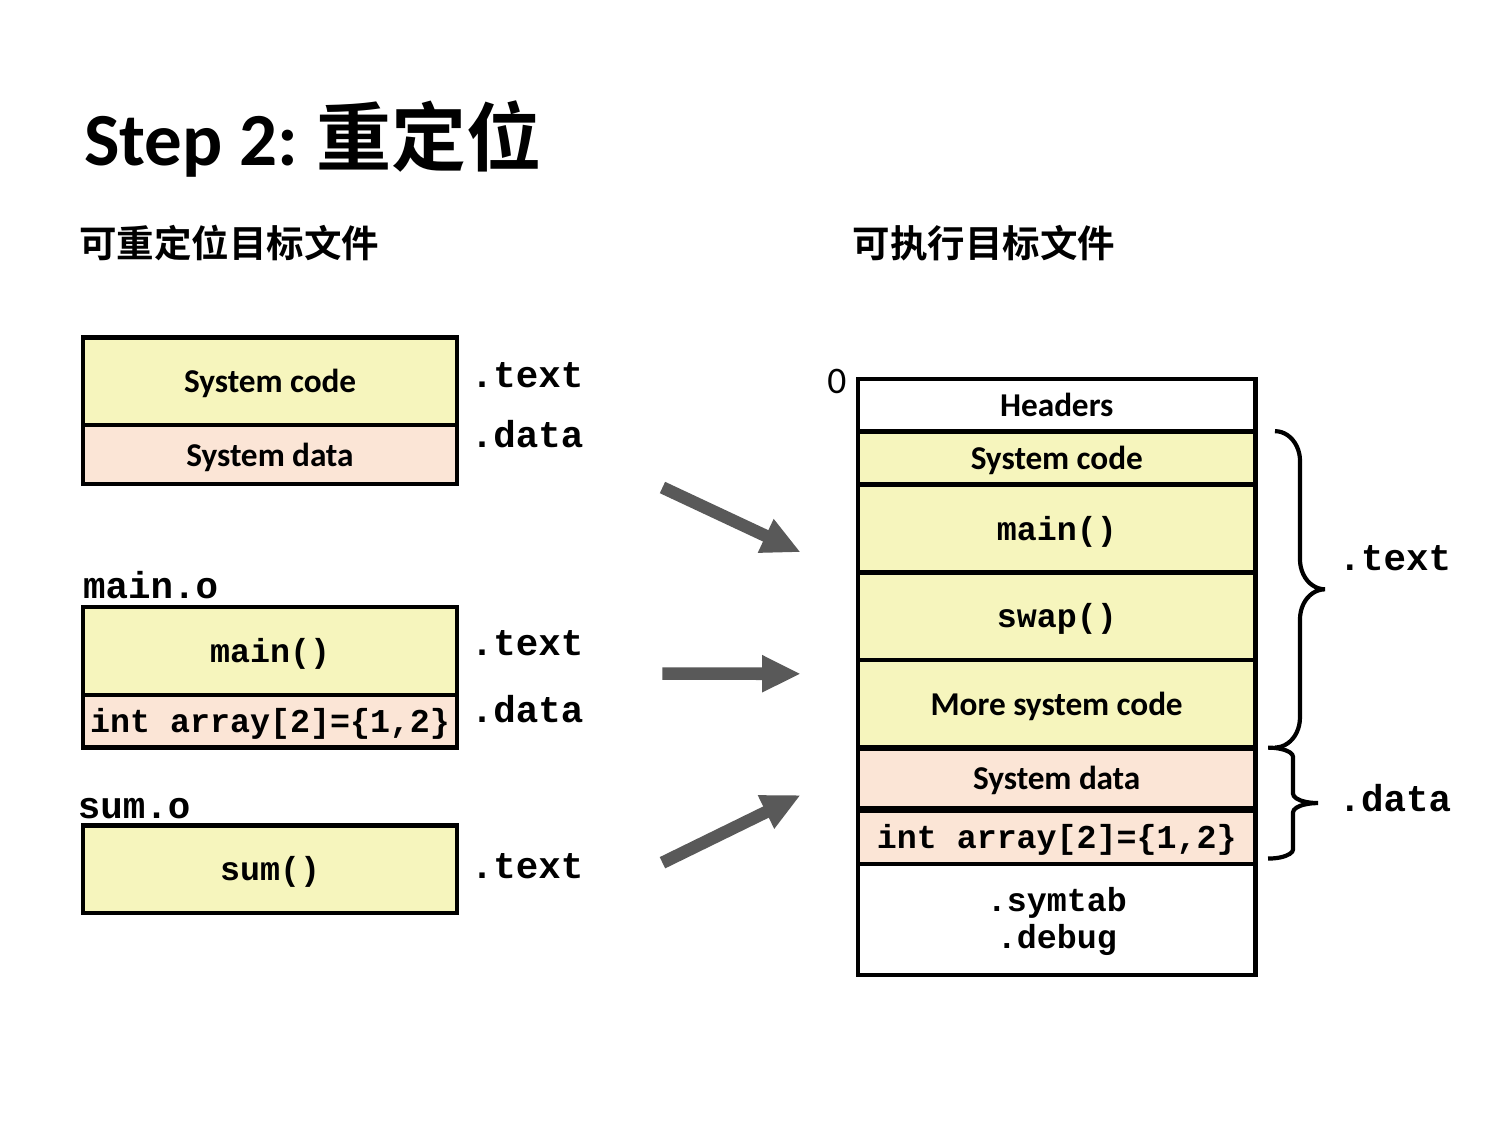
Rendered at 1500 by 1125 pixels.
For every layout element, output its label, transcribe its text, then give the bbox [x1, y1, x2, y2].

text_box 可重定位目标文件 [64, 214, 395, 274]
text_box Step 2:重定位 [69, 71, 1500, 200]
text_box System code [83, 337, 457, 425]
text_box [662, 214, 1467, 975]
text_box .text [456, 837, 599, 895]
text_box main.o [68, 557, 234, 615]
text_box .data [456, 681, 599, 740]
text_box .data [456, 406, 599, 465]
text_box sum.o [63, 777, 206, 835]
text_box .text [456, 346, 599, 405]
text_box int array[2]={1,2} [83, 694, 457, 748]
text_box main() [83, 607, 457, 694]
text_box System data [83, 425, 457, 485]
text_box .text [456, 613, 599, 672]
text_box sum() [83, 825, 457, 913]
